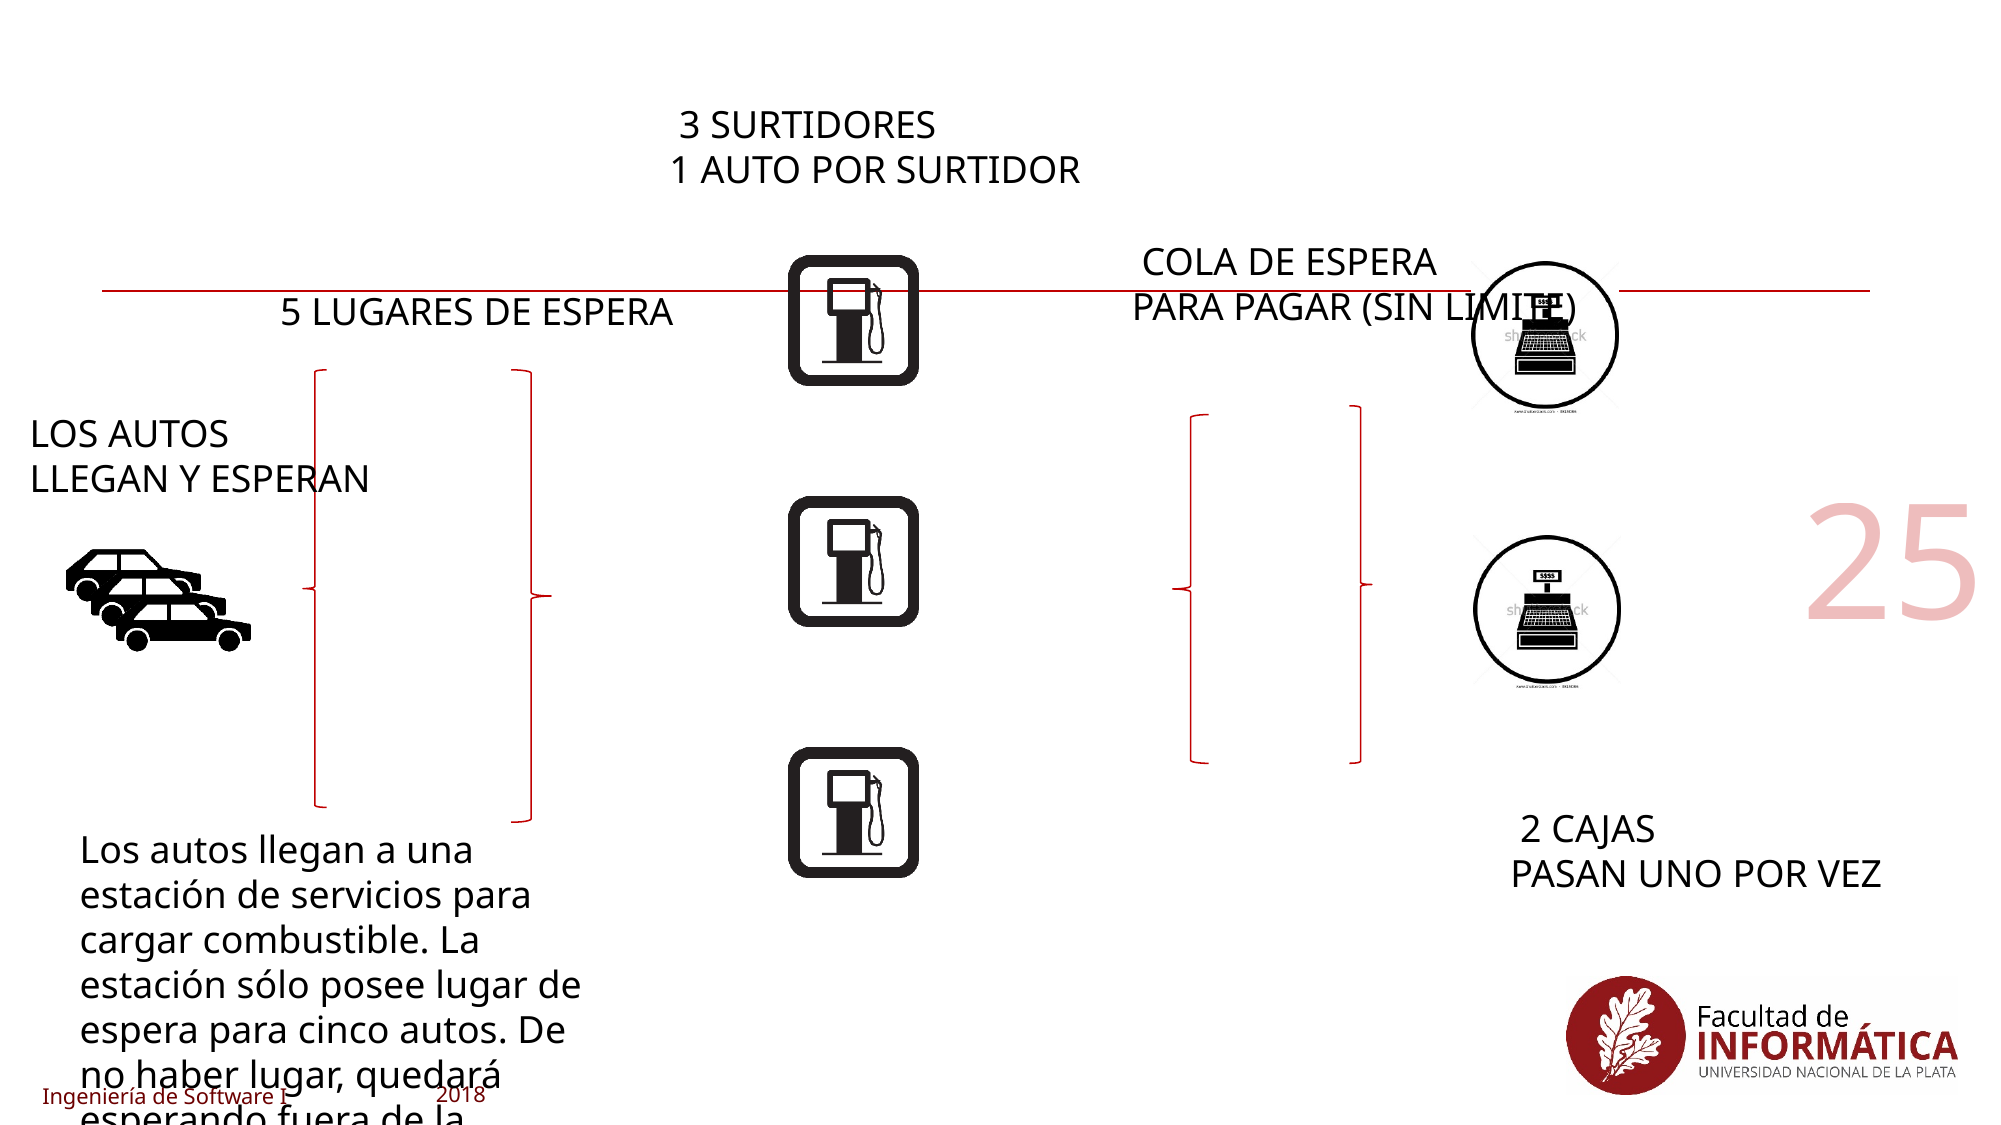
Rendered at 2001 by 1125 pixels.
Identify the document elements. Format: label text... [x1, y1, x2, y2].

picture [788, 747, 919, 878]
text_box [1171, 413, 1209, 765]
text_box Cola de espera para pagar (sin limite) [1117, 207, 1268, 358]
text_box [302, 386, 327, 809]
text_box [327, 295, 606, 716]
picture [1566, 976, 1958, 1095]
picture [65, 540, 252, 659]
text_box Los autos llegan y esperan [14, 379, 165, 530]
picture [1473, 535, 1621, 690]
picture [1470, 260, 1619, 415]
text_box [1349, 405, 1373, 765]
picture [788, 496, 919, 628]
text_box 2 cajas Pasan uno por vez [1495, 774, 1646, 925]
footer Ingeniería de Software I [27, 1075, 64, 1111]
picture [788, 255, 919, 386]
text_box 3 Surtidores 1 auto por surtidor [654, 71, 805, 222]
text_box Los autos llegan a una estación de servicios para cargar combustible. La estación sólo posee lugar de espera para cinco autos. De no haber lugar, quedará esperando fuera de la estación. [64, 818, 634, 1125]
text_box [184, 295, 314, 716]
text_box 5 Lugares de espera [255, 235, 406, 386]
text_box [511, 369, 552, 818]
slide_number 25 [1520, 456, 2000, 686]
